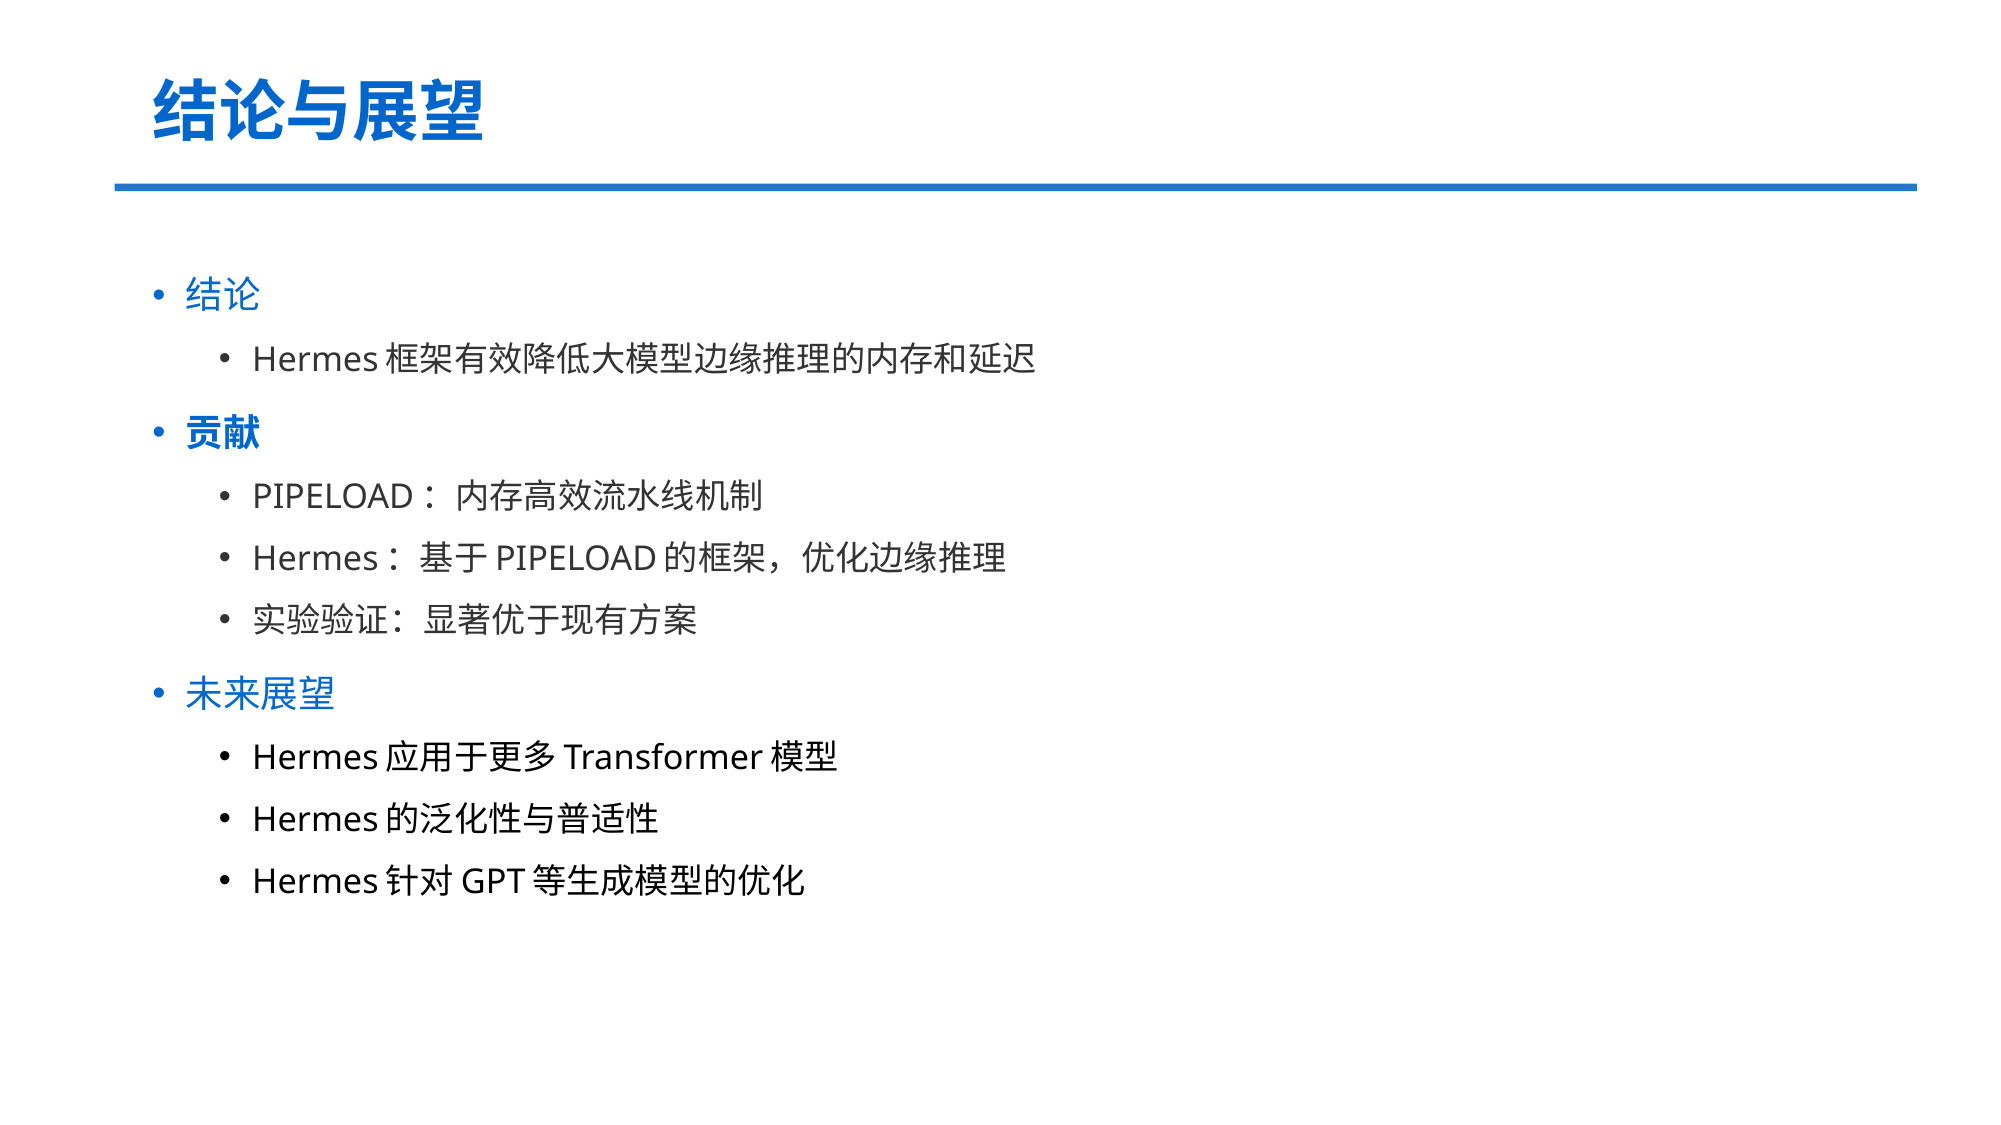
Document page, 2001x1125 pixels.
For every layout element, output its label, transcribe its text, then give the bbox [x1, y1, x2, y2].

list 结论 Hermes框架有效降低大模型边缘推理的内存和延迟 贡献 PIPELOAD：内存高效流水线机制 Hermes：基于PIPELOAD的框架，优化边缘推理 实验验证：显著优于现有方案 未来展望 Hermes应用于更多Transformer模型 Hermes的泛化性与普适性 Hermes针对GPT等生成模型的优化 [137, 250, 1863, 965]
title 结论与展望 [137, 70, 1085, 156]
